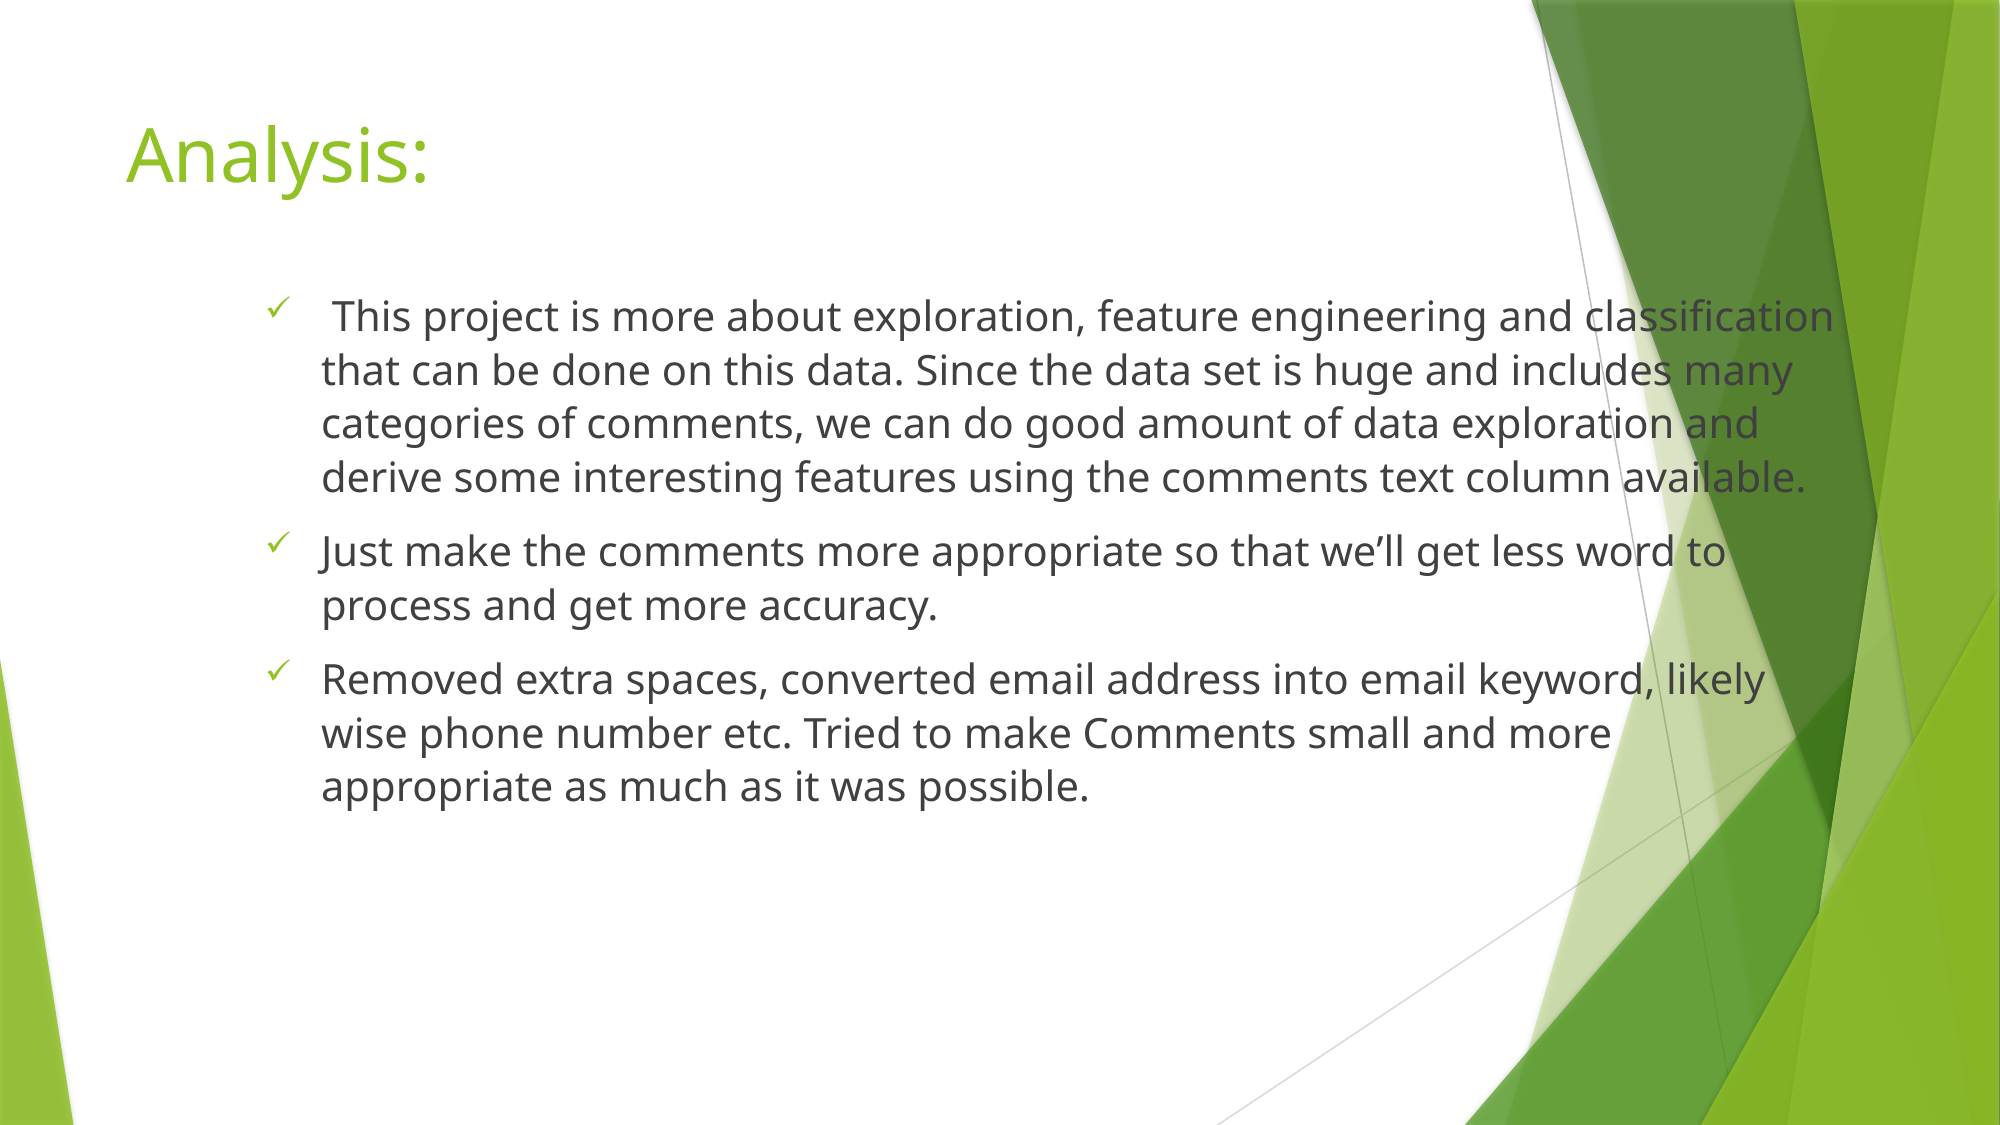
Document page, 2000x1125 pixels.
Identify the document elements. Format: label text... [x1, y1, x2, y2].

list This project is more about exploration, feature engineering and classification that can be done on this data. Since the data set is huge and includes many categories of comments, we can do good amount of data exploration and derive some interesting features using the comments text column available. Just make the comments more appropriate so that we’ll get less word to process and get more accuracy. Removed extra spaces, converted email address into email keyword, likely wise phone number etc. Tried to make Comments small and more appropriate as much as it was possible. [249, 278, 1863, 1012]
title Analysis: [111, 99, 1521, 317]
